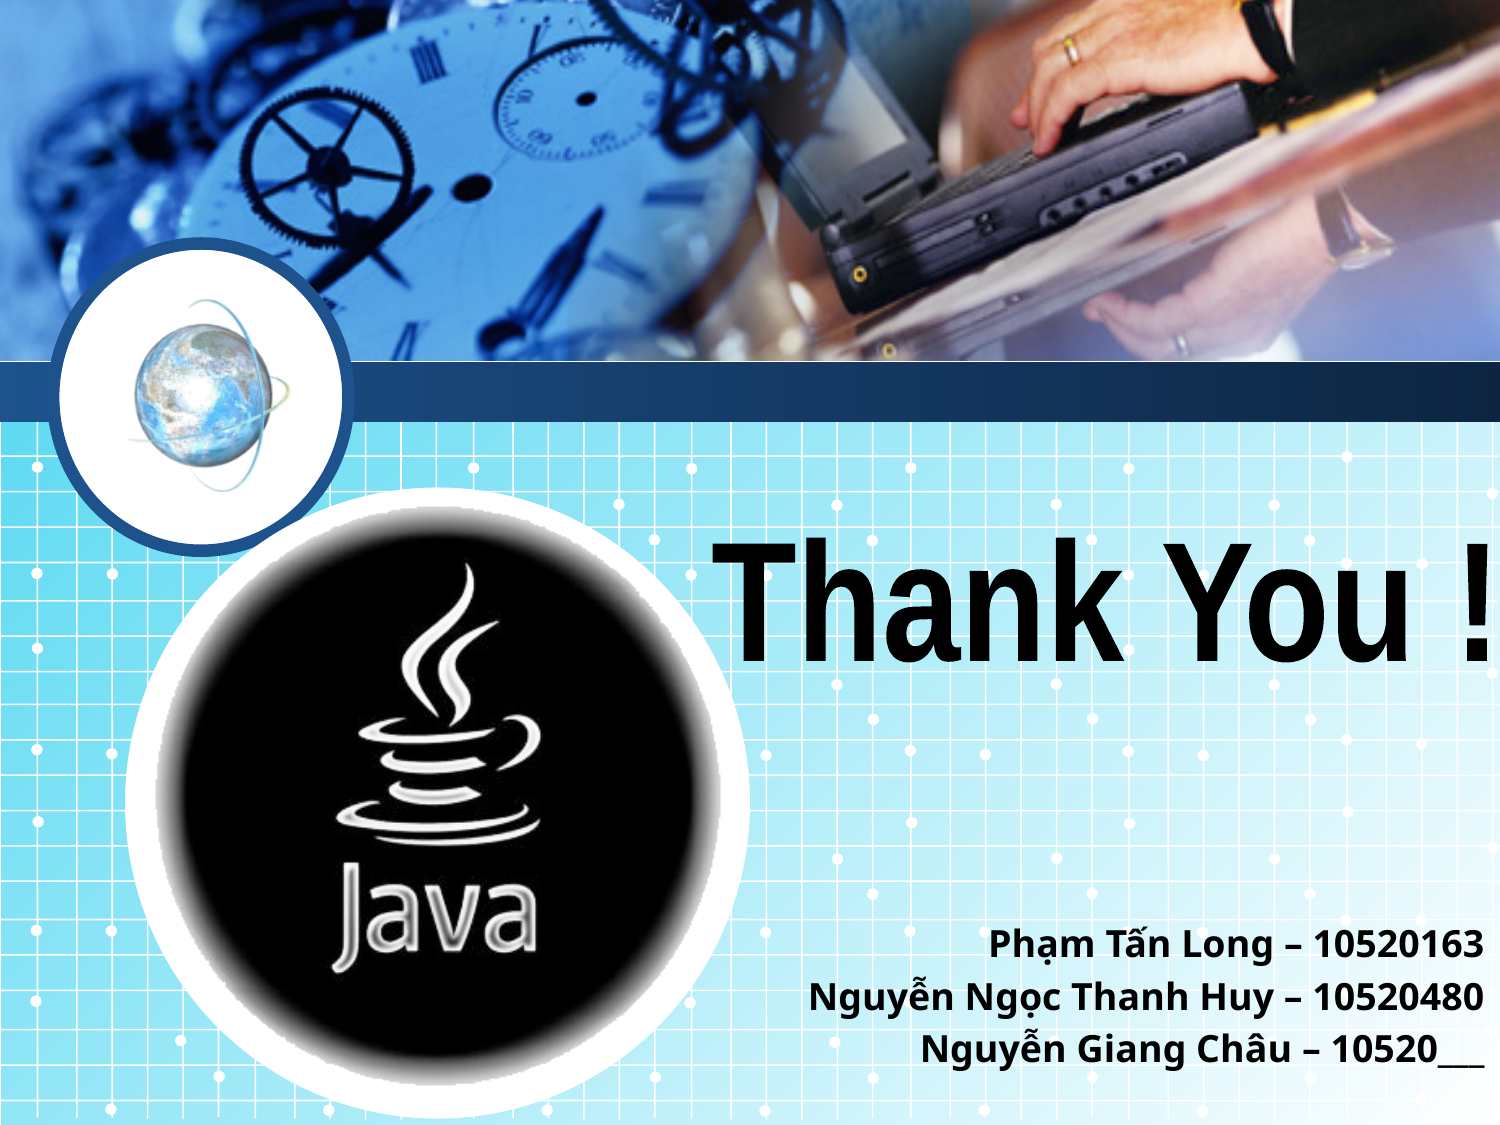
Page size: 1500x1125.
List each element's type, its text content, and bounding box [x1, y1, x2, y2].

picture [60, 250, 342, 544]
subtitle Phạm Tấn Long – 10520163 Nguyễn Ngọc Thanh Huy – 10520480 Nguyễn Giang Châu – 10520___ [674, 912, 1500, 1101]
picture [0, 0, 1500, 361]
picture [125, 487, 750, 1119]
